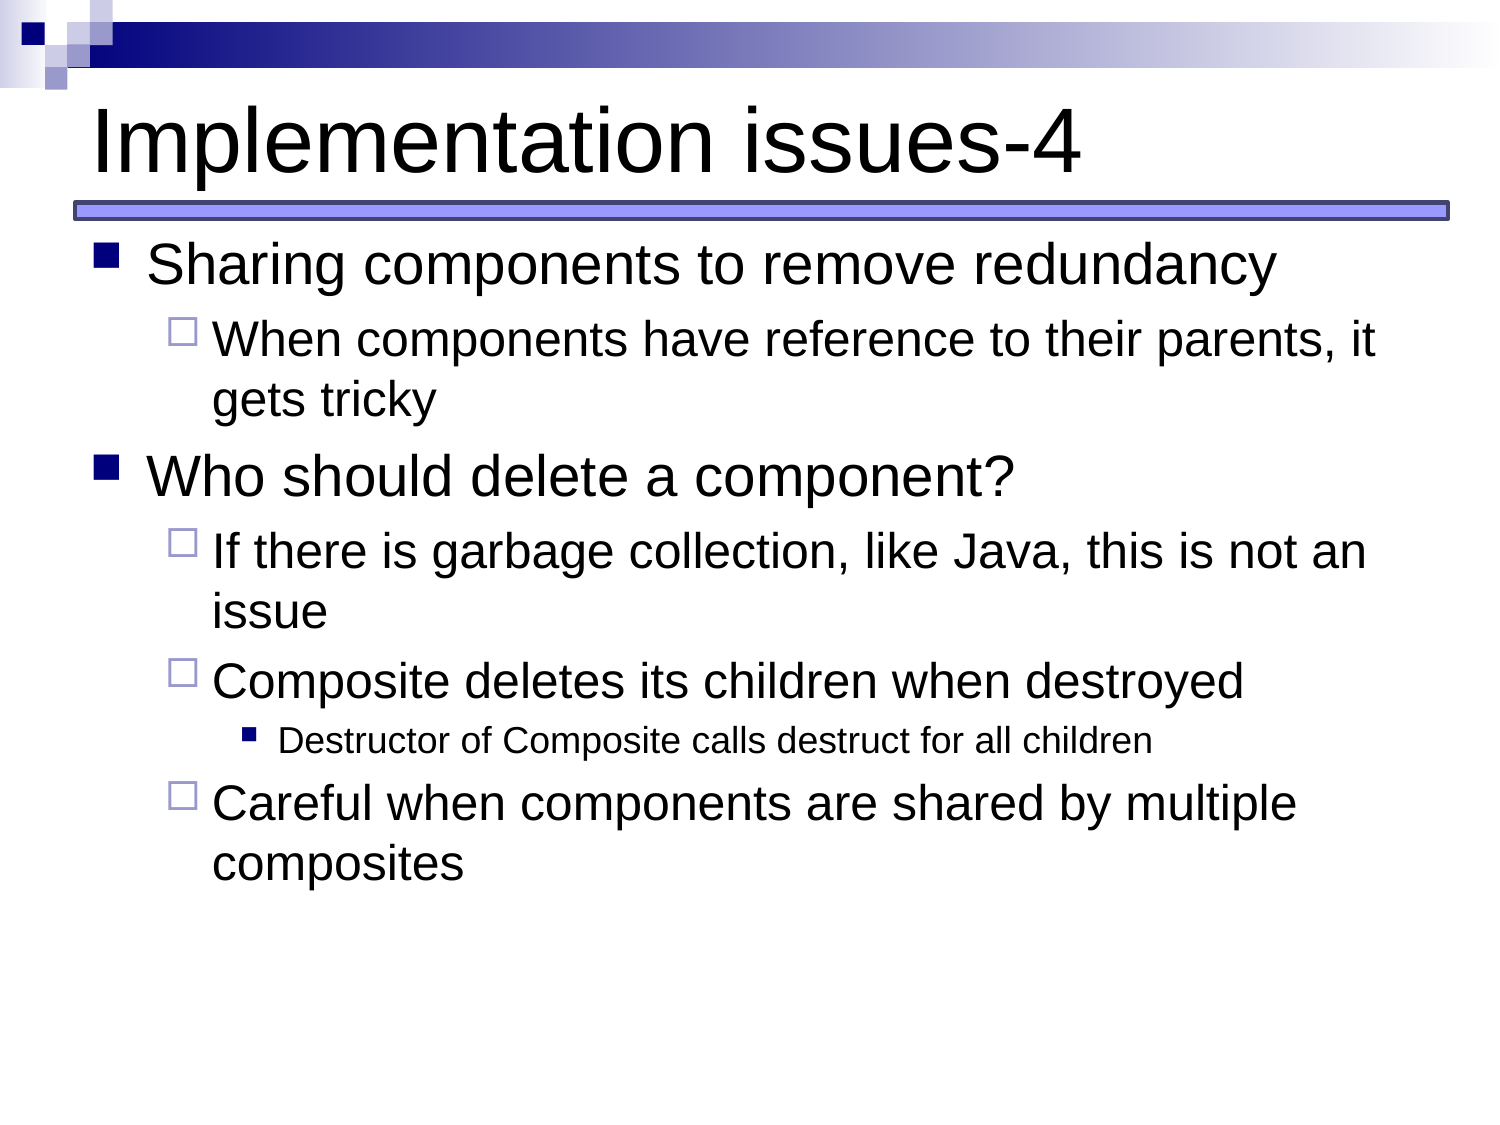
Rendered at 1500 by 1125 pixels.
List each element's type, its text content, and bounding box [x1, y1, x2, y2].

title Implementation issues-4 [75, 22, 1425, 219]
list Sharing components to remove redundancy When components have reference to their parents, it gets tricky Who should delete a component? If there is garbage collection, like Java, this is not an issue Composite deletes its children when destroyed Destructor of Composite calls destruct for all children Careful when components are shared by multiple composites [75, 219, 1425, 963]
